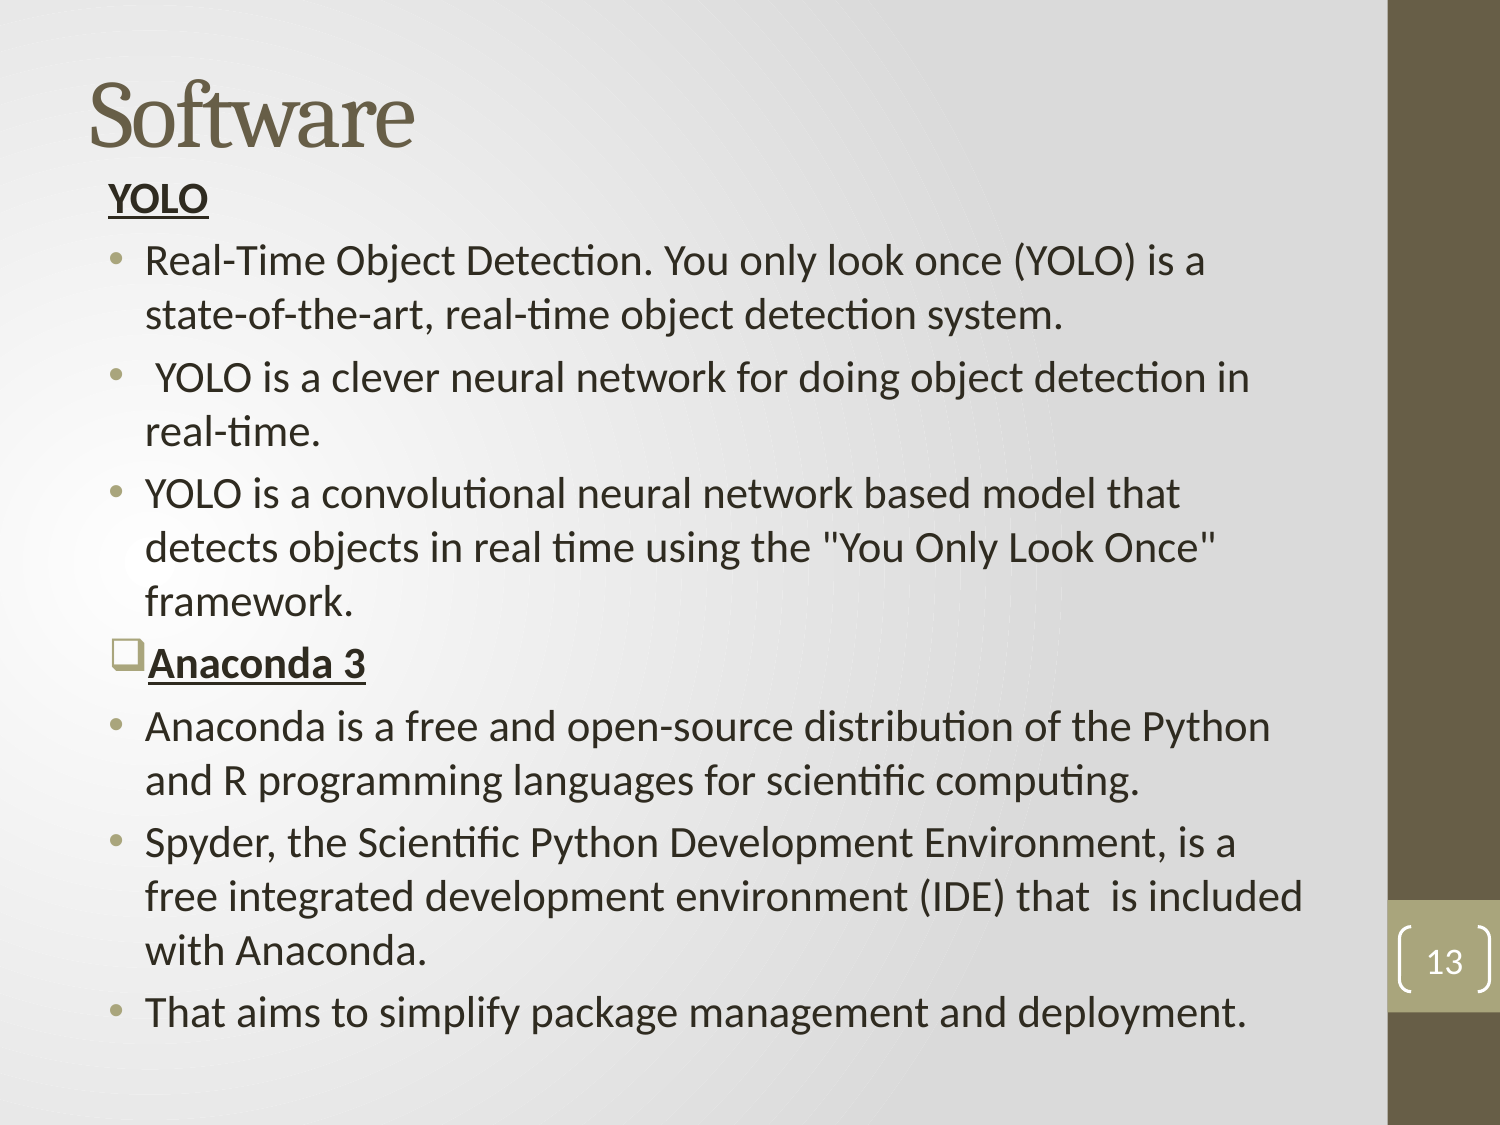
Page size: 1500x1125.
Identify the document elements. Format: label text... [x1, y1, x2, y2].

title Software [75, 45, 1325, 160]
list YOLO Real-Time Object Detection. You only look once (YOLO) is a state-of-the-art, real-time object detection system. YOLO is a clever neural network for doing object detection in real-time. YOLO is a convolutional neural network based model that detects objects in real time using the "You Only Look Once" framework. Anaconda 3 Anaconda is a free and open-source distribution of the Python and R programming languages for scientific computing. Spyder, the Scientific Python Development Environment, is a free integrated development environment (IDE) that is included with Anaconda. That aims to simplify package management and deployment. [75, 160, 1325, 1050]
slide_number 13 [1397, 925, 1492, 994]
